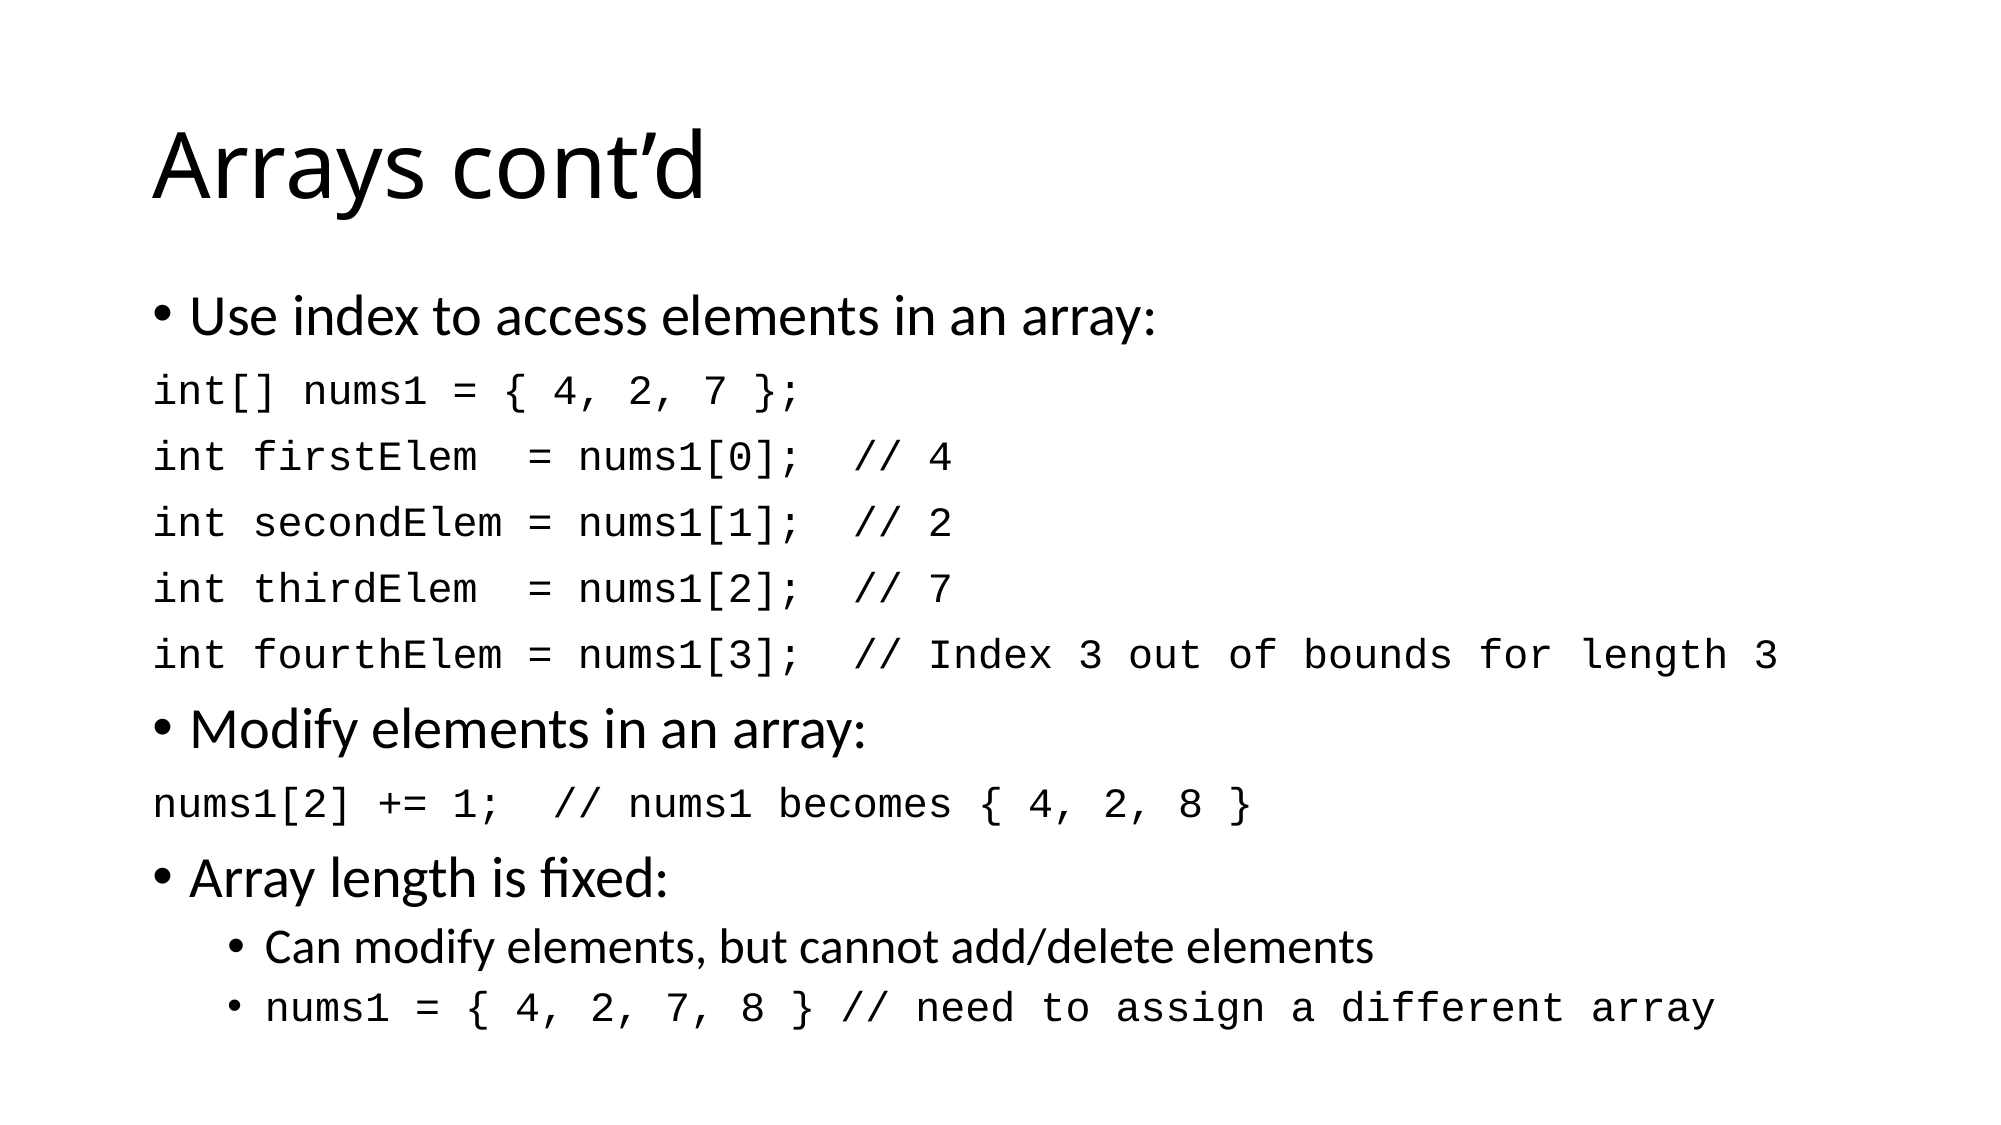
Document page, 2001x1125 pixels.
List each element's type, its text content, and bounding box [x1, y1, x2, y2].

title Arrays cont’d [137, 59, 1863, 277]
list Use index to access elements in an array: int[] nums1 = { 4, 2, 7 }; int firstElem = nums1[0]; // 4 int secondElem = nums1[1]; // 2 int thirdElem = nums1[2]; // 7 int fourthElem = nums1[3]; // Index 3 out of bounds for length 3 Modify elements in an array: nums1[2] += 1; // nums1 becomes { 4, 2, 8 } Array length is fixed: Can modify elements, but cannot add/delete elements nums1 = { 4, 2, 7, 8 } // need to assign a different array [137, 277, 1863, 1067]
